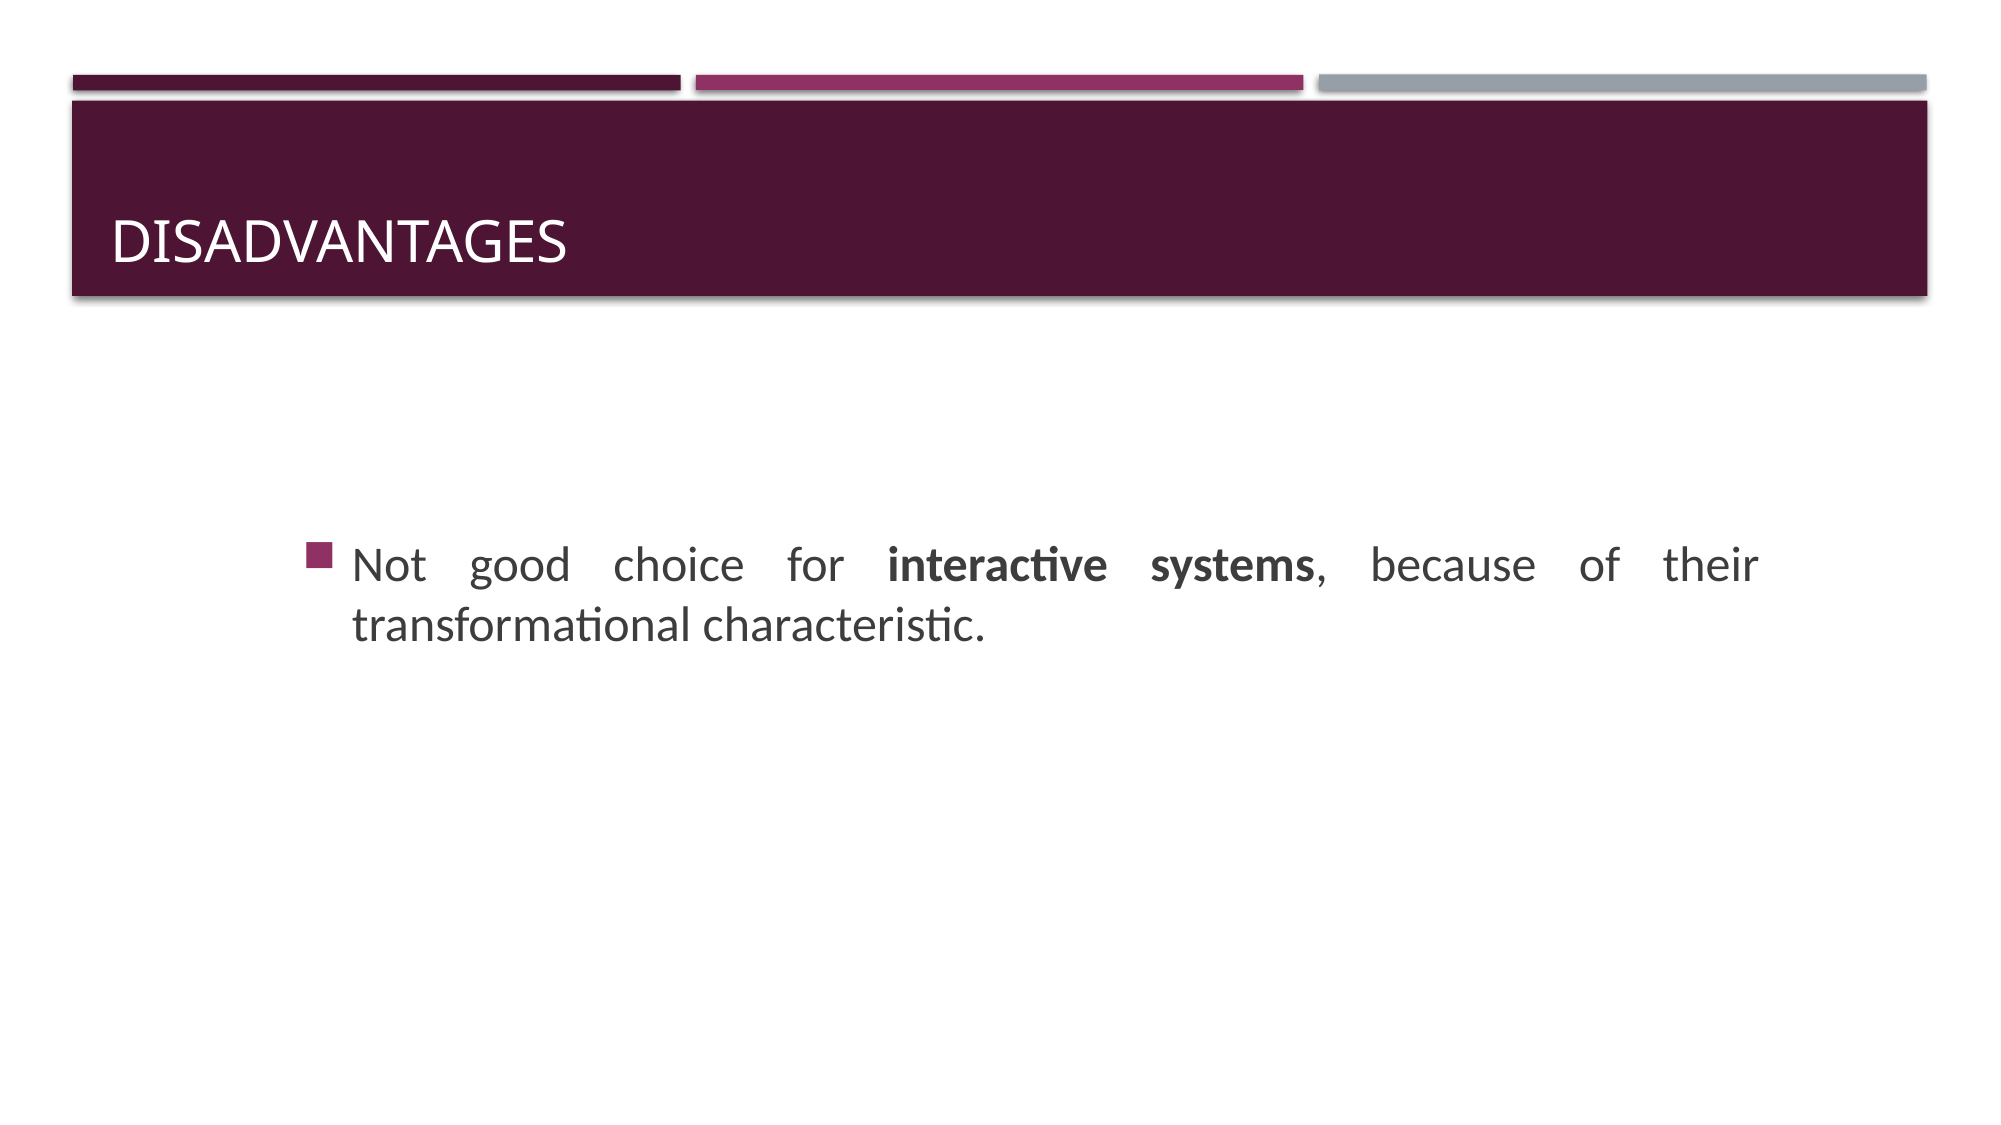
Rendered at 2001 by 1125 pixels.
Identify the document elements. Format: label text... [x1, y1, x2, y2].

title Disadvantages [95, 115, 1905, 282]
list Not good choice for interactive systems, because of their transformational characteristic. [286, 413, 1775, 771]
